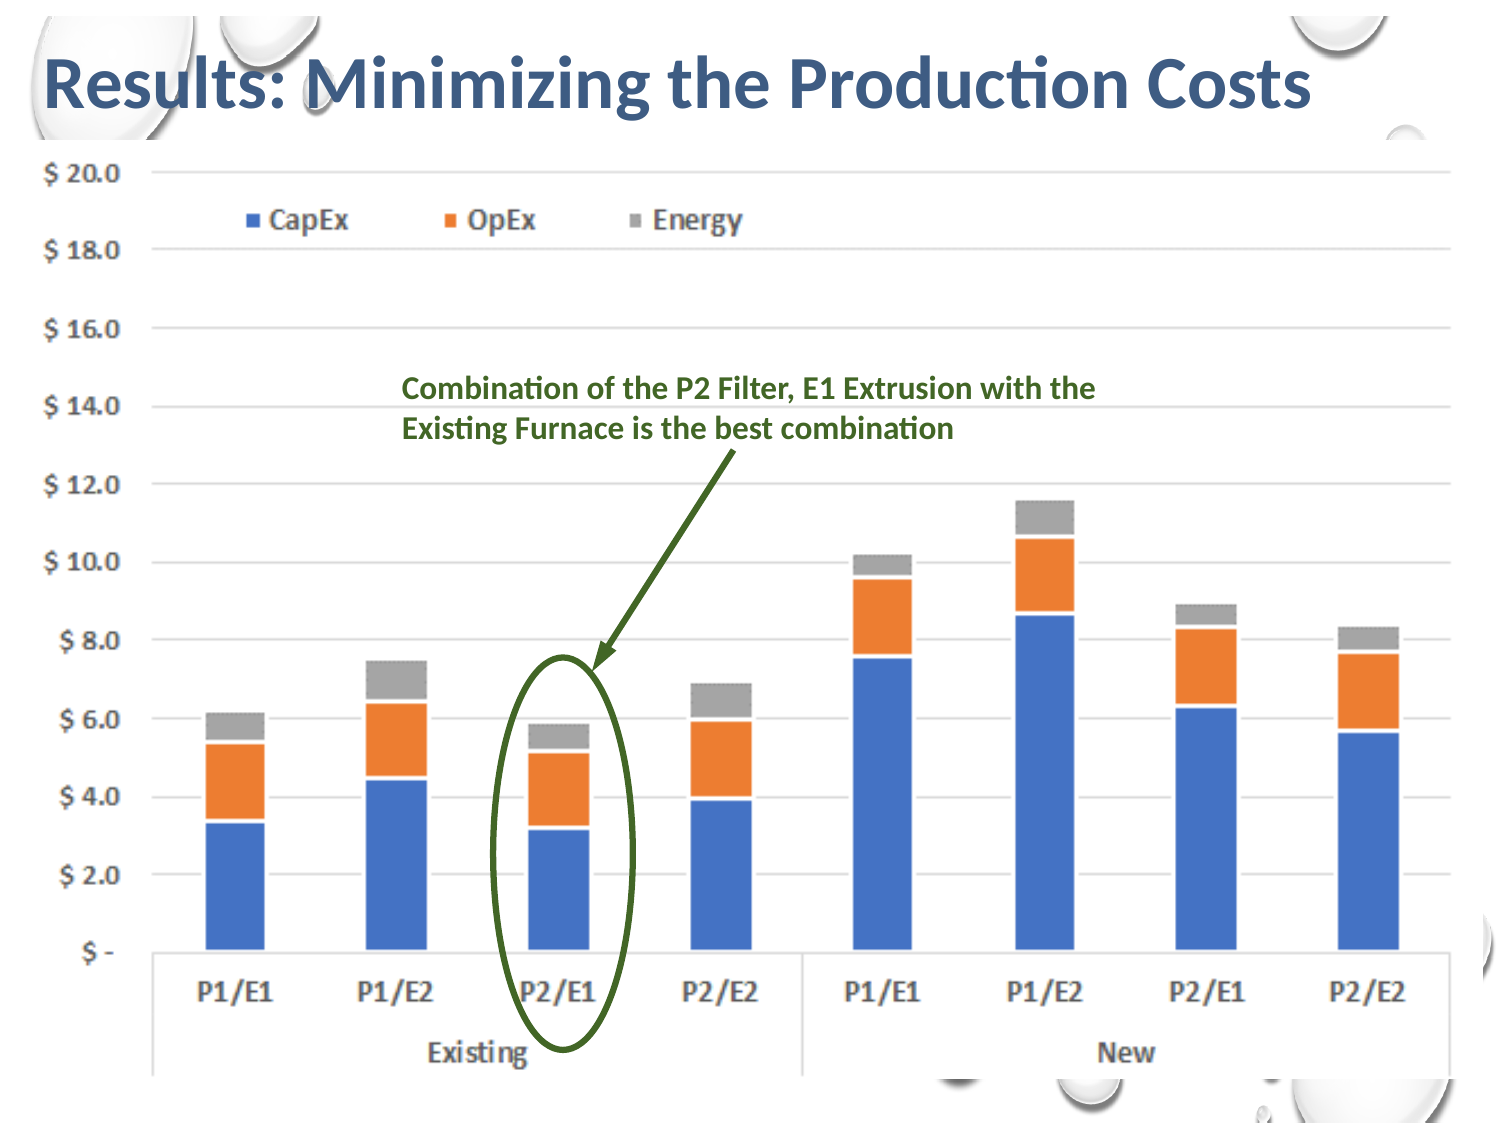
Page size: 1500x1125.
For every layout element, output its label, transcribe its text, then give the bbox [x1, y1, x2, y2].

title Results: Minimizing the Production Costs [28, 27, 1476, 140]
picture [0, 0, 1500, 1125]
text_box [591, 449, 734, 673]
